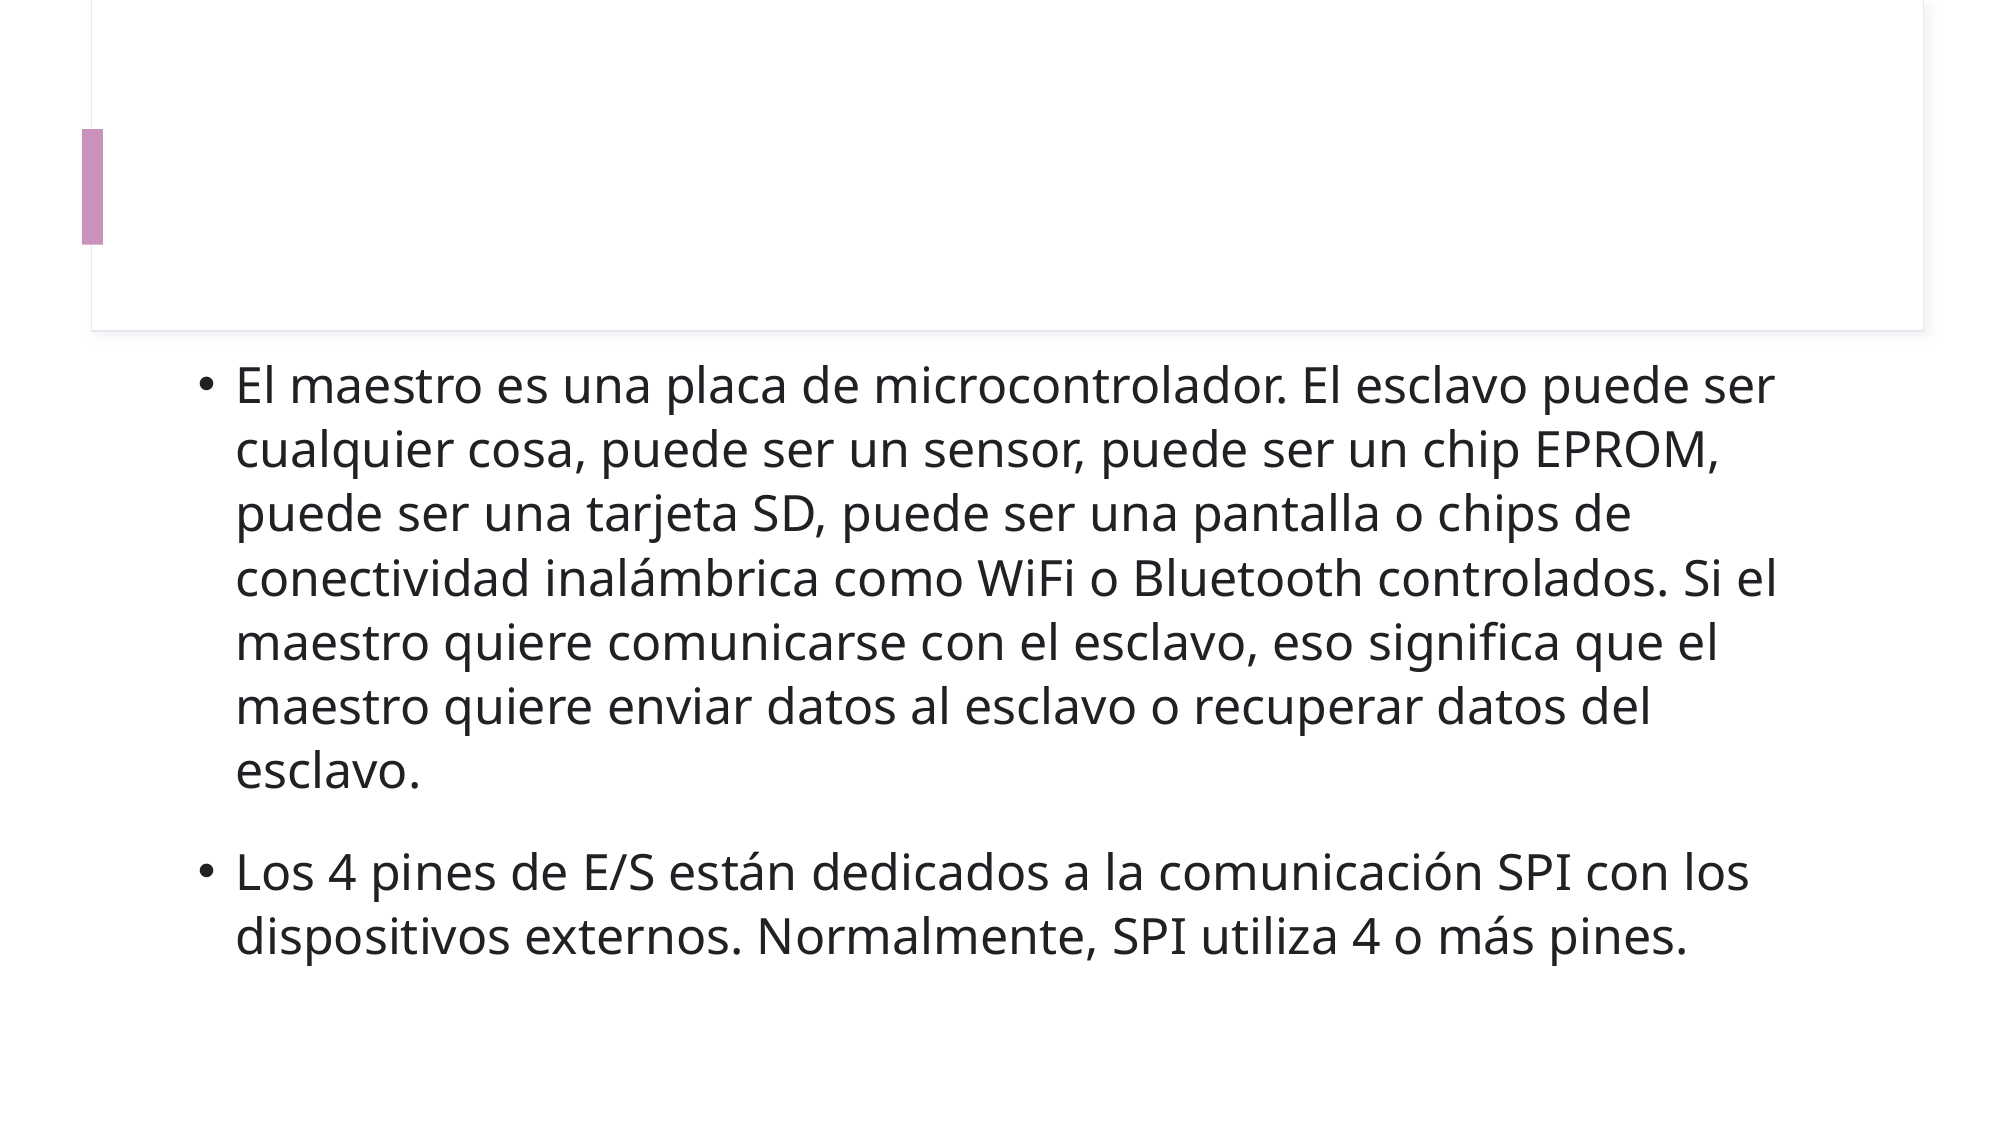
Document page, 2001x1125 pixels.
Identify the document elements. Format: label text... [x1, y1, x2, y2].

list El maestro es una placa de microcontrolador. El esclavo puede ser cualquier cosa, puede ser un sensor, puede ser un chip EPROM, puede ser una tarjeta SD, puede ser una pantalla o chips de conectividad inalámbrica como WiFi o Bluetooth controlados. Si el maestro quiere comunicarse con el esclavo, eso significa que el maestro quiere enviar datos al esclavo o recuperar datos del esclavo. Los 4 pines de E/S están dedicados a la comunicación SPI con los dispositivos externos. Normalmente, SPI utiliza 4 o más pines. [183, 341, 1851, 1013]
